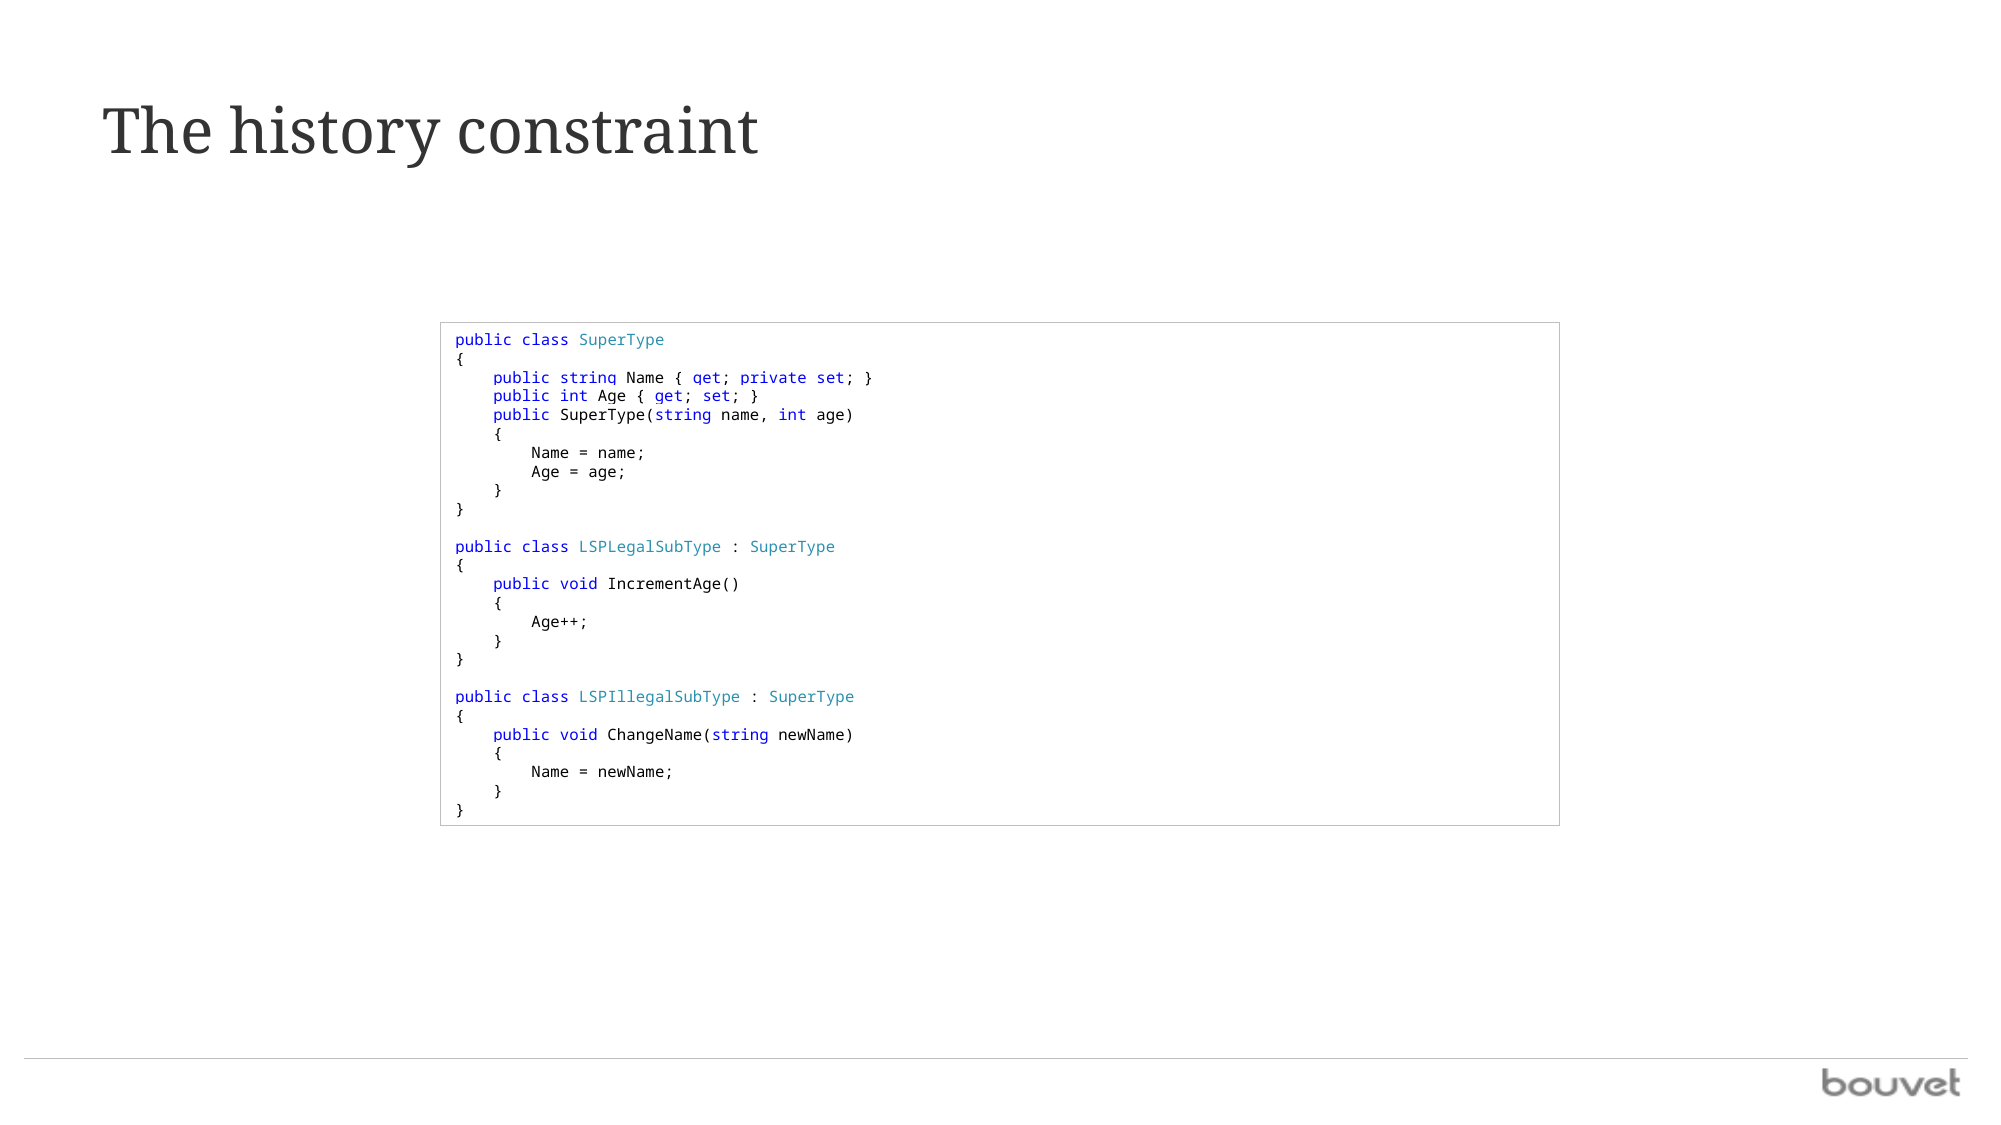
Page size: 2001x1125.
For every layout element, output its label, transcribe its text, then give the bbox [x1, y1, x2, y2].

picture [1819, 1064, 1970, 1101]
title The history constraint [102, 78, 1895, 256]
text_box public class SuperType { public string Name { get; private set; } public int Age { get; set; } public SuperType(string name, int age) { Name = name; Age = age; } } public class LSPLegalSubType : SuperType { public void IncrementAge() { Age++; } } public class LSPIllegalSubType : SuperType { public void ChangeName(string newName) { Name = newName; } } [440, 322, 1560, 826]
